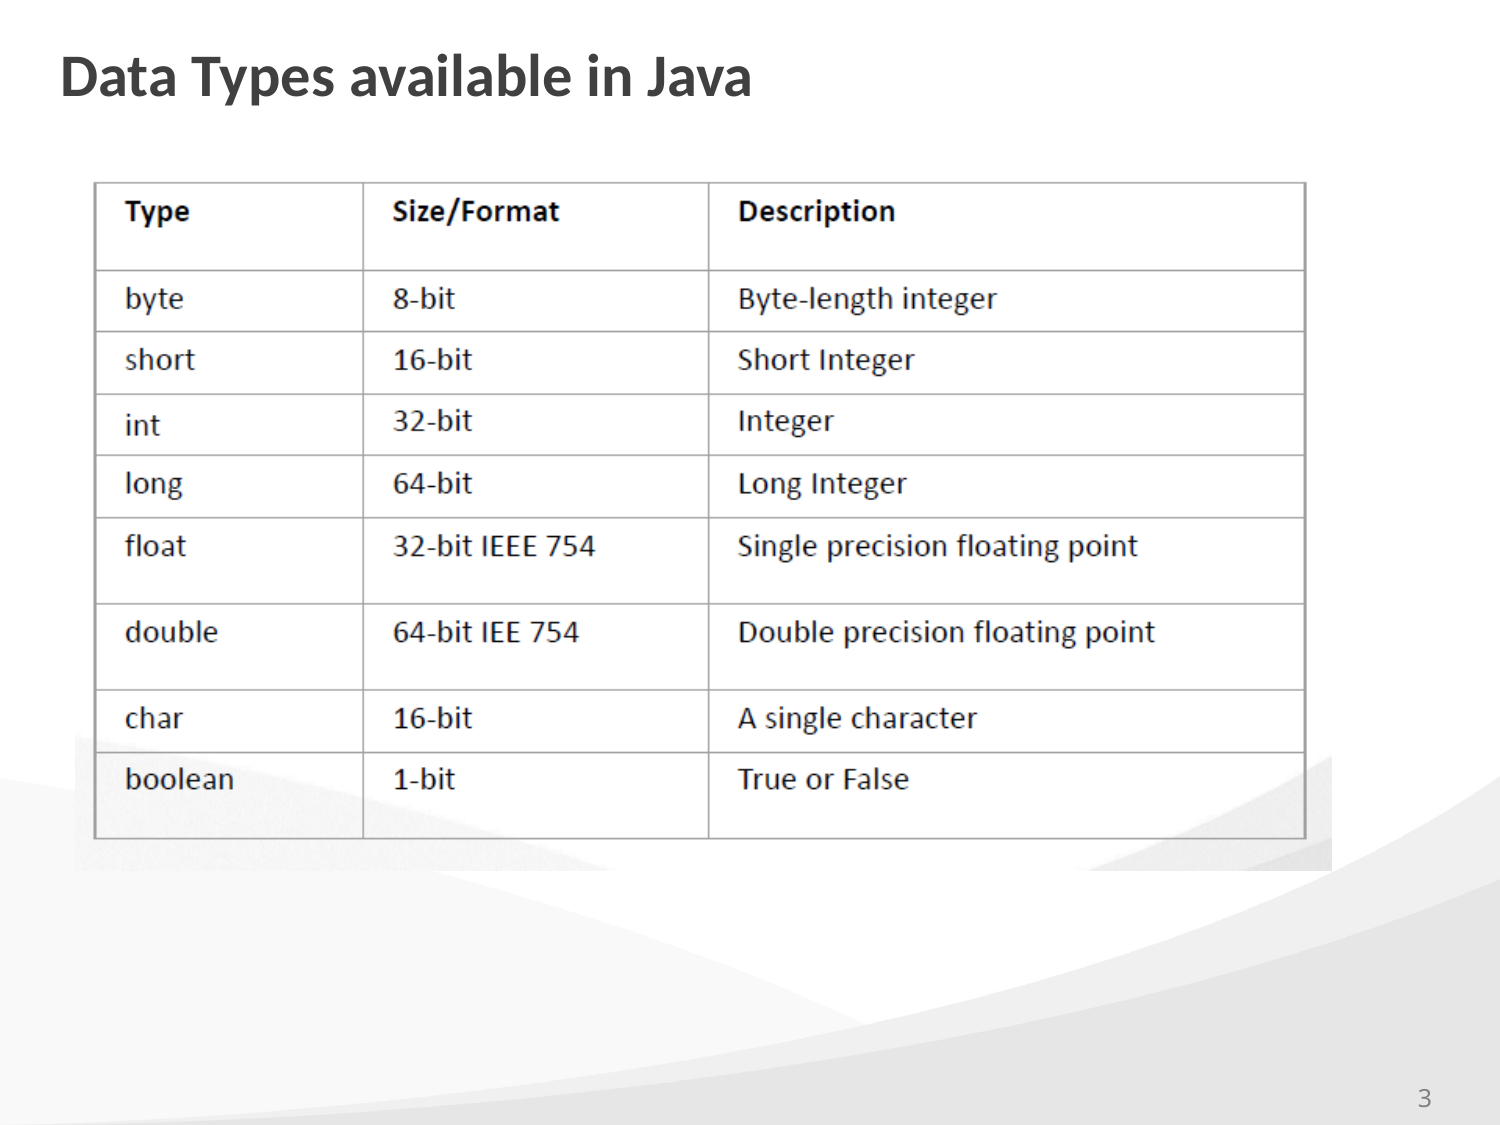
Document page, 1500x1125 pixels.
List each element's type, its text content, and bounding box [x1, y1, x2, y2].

picture [0, 0, 1500, 1125]
title Data Types available in Java [45, 24, 1450, 120]
